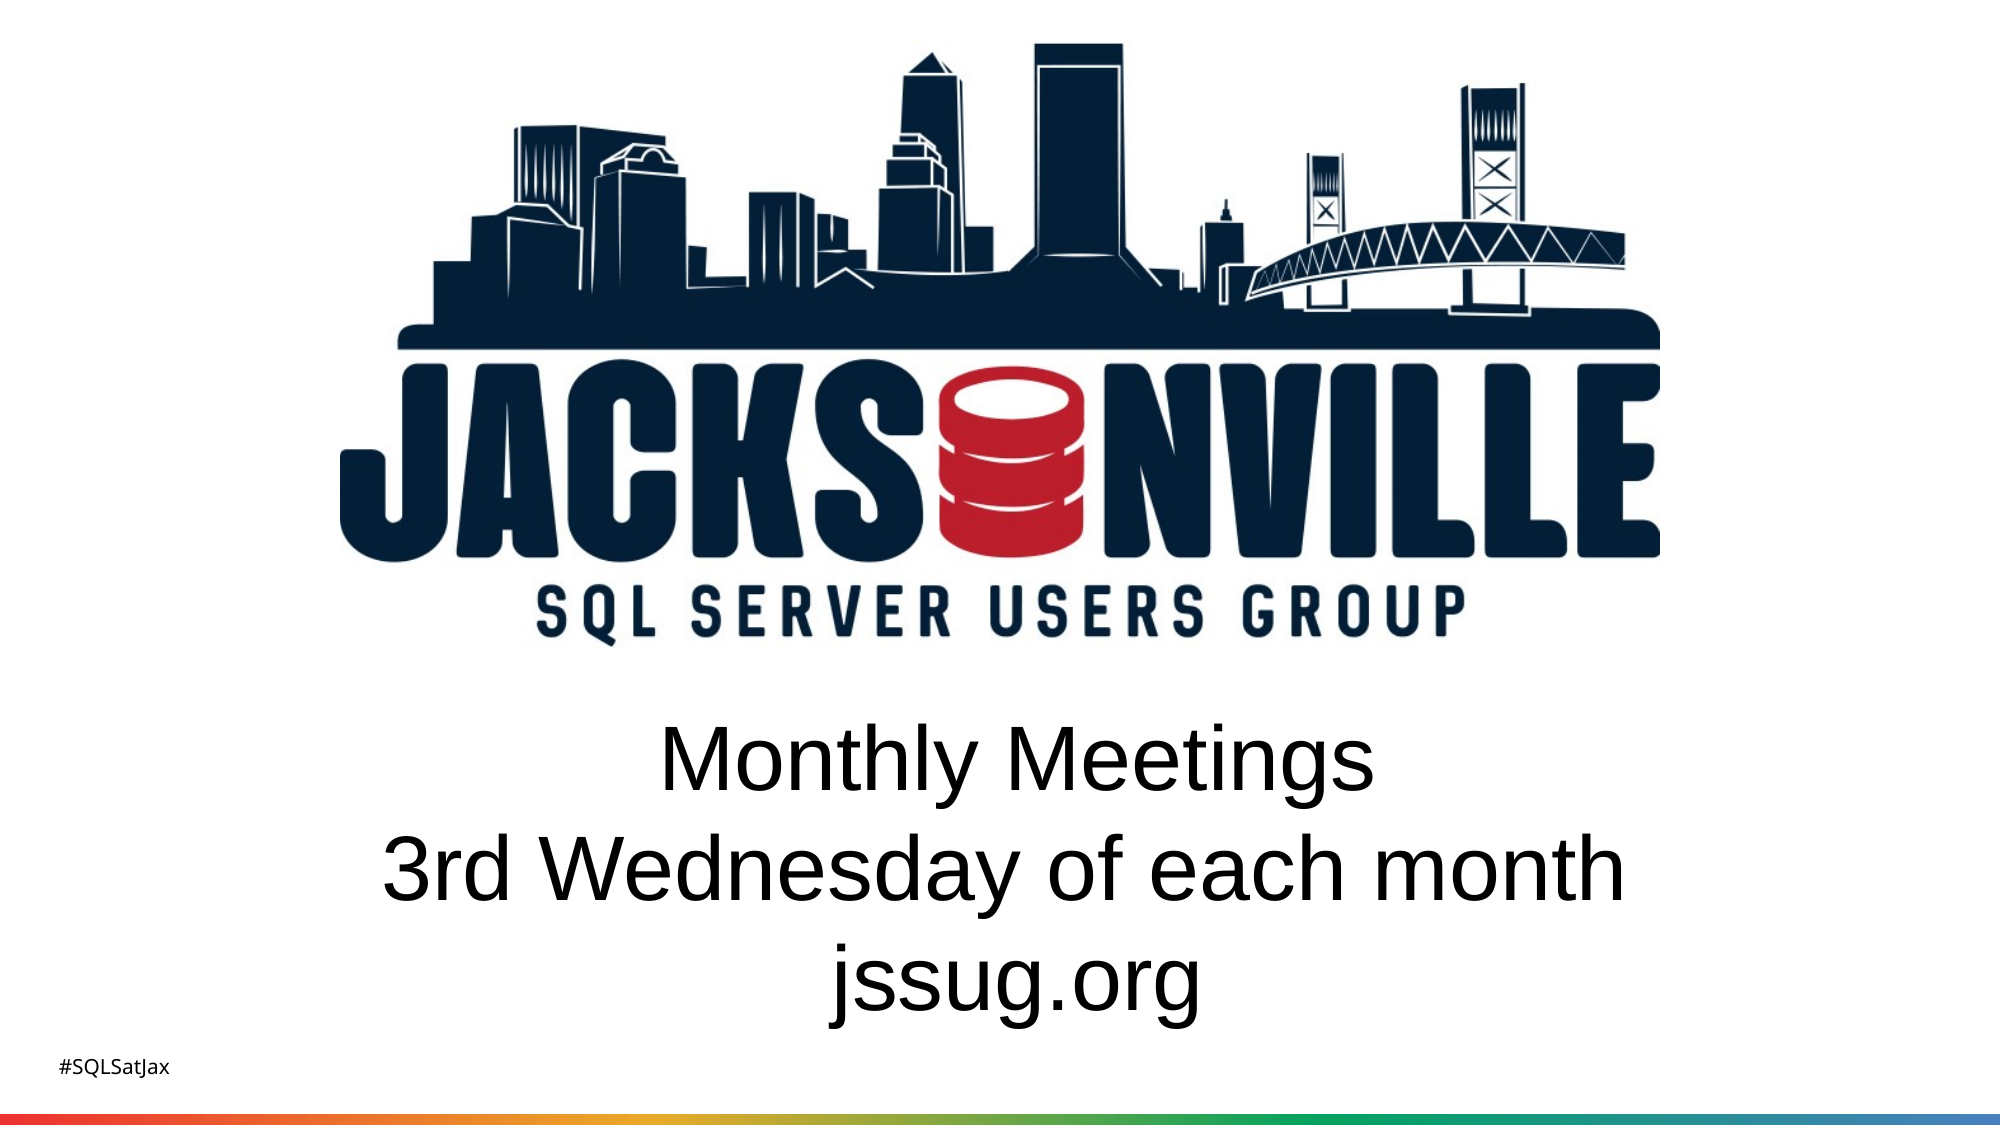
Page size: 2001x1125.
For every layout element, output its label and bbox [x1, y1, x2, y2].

picture [340, 40, 1660, 649]
